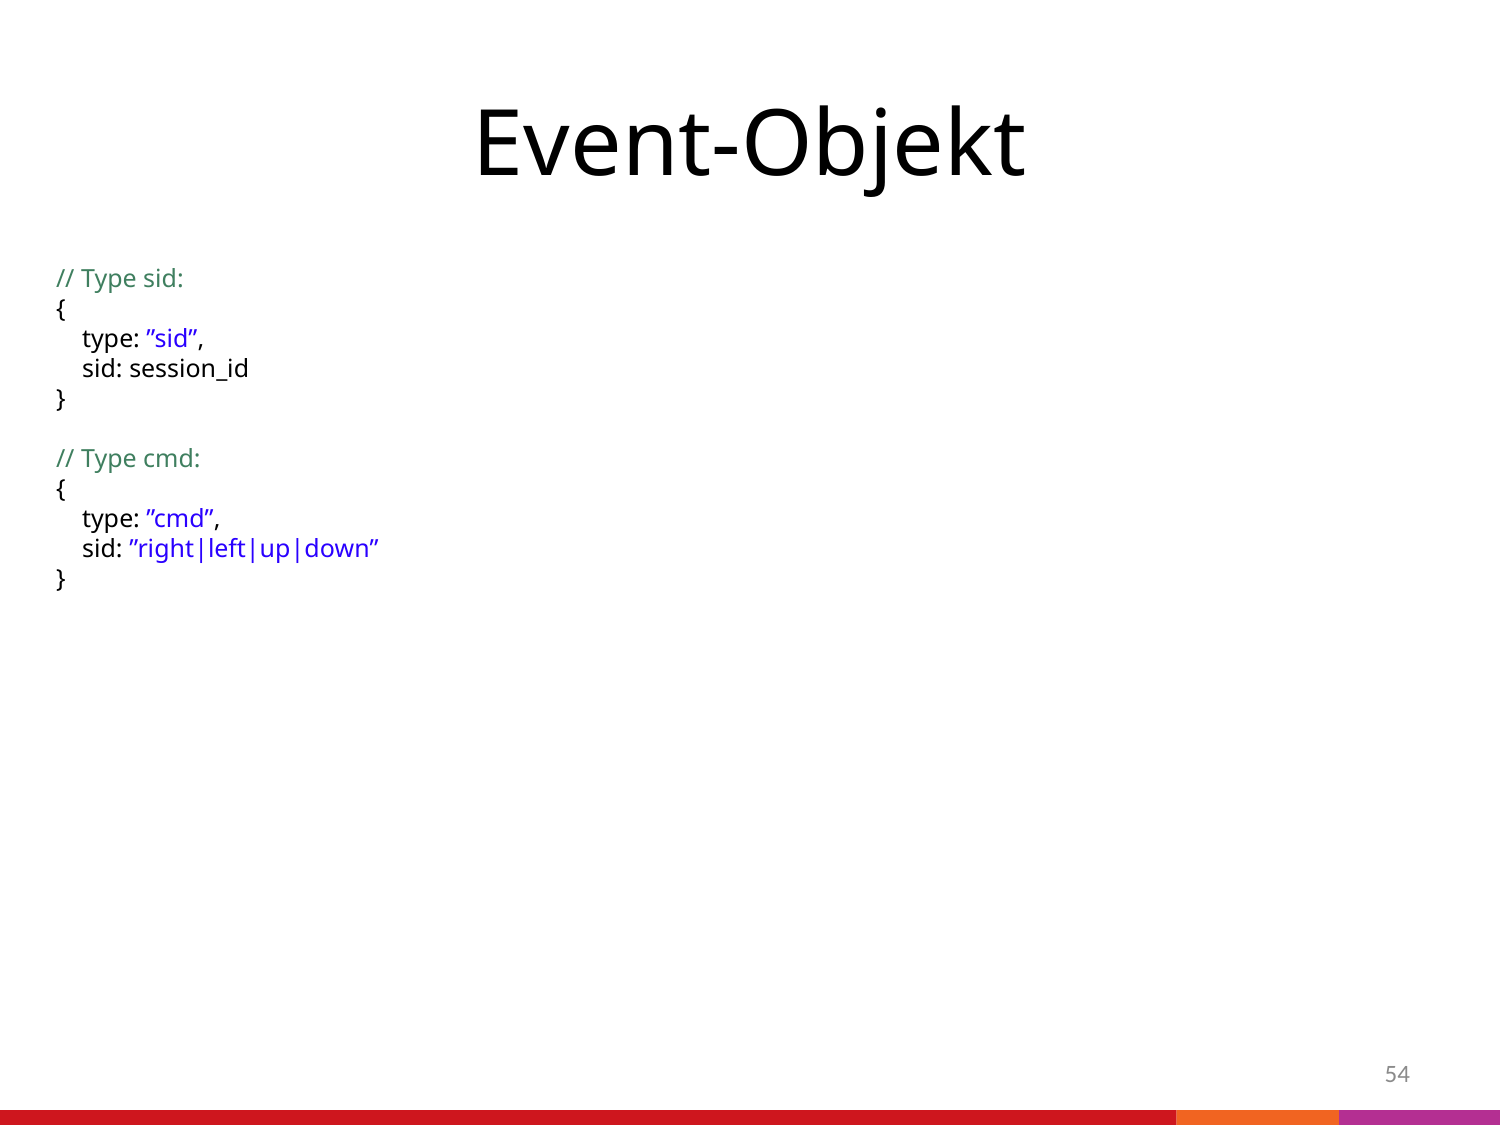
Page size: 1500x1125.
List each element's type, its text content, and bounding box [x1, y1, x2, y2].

title Event-Objekt [75, 45, 1425, 233]
slide_number 54 [1074, 1042, 1425, 1103]
text_box // Type sid: { type: ”sid”, sid: session_id } // Type cmd: { type: ”cmd”, sid: ”right|left|up|down” } [41, 255, 1424, 630]
